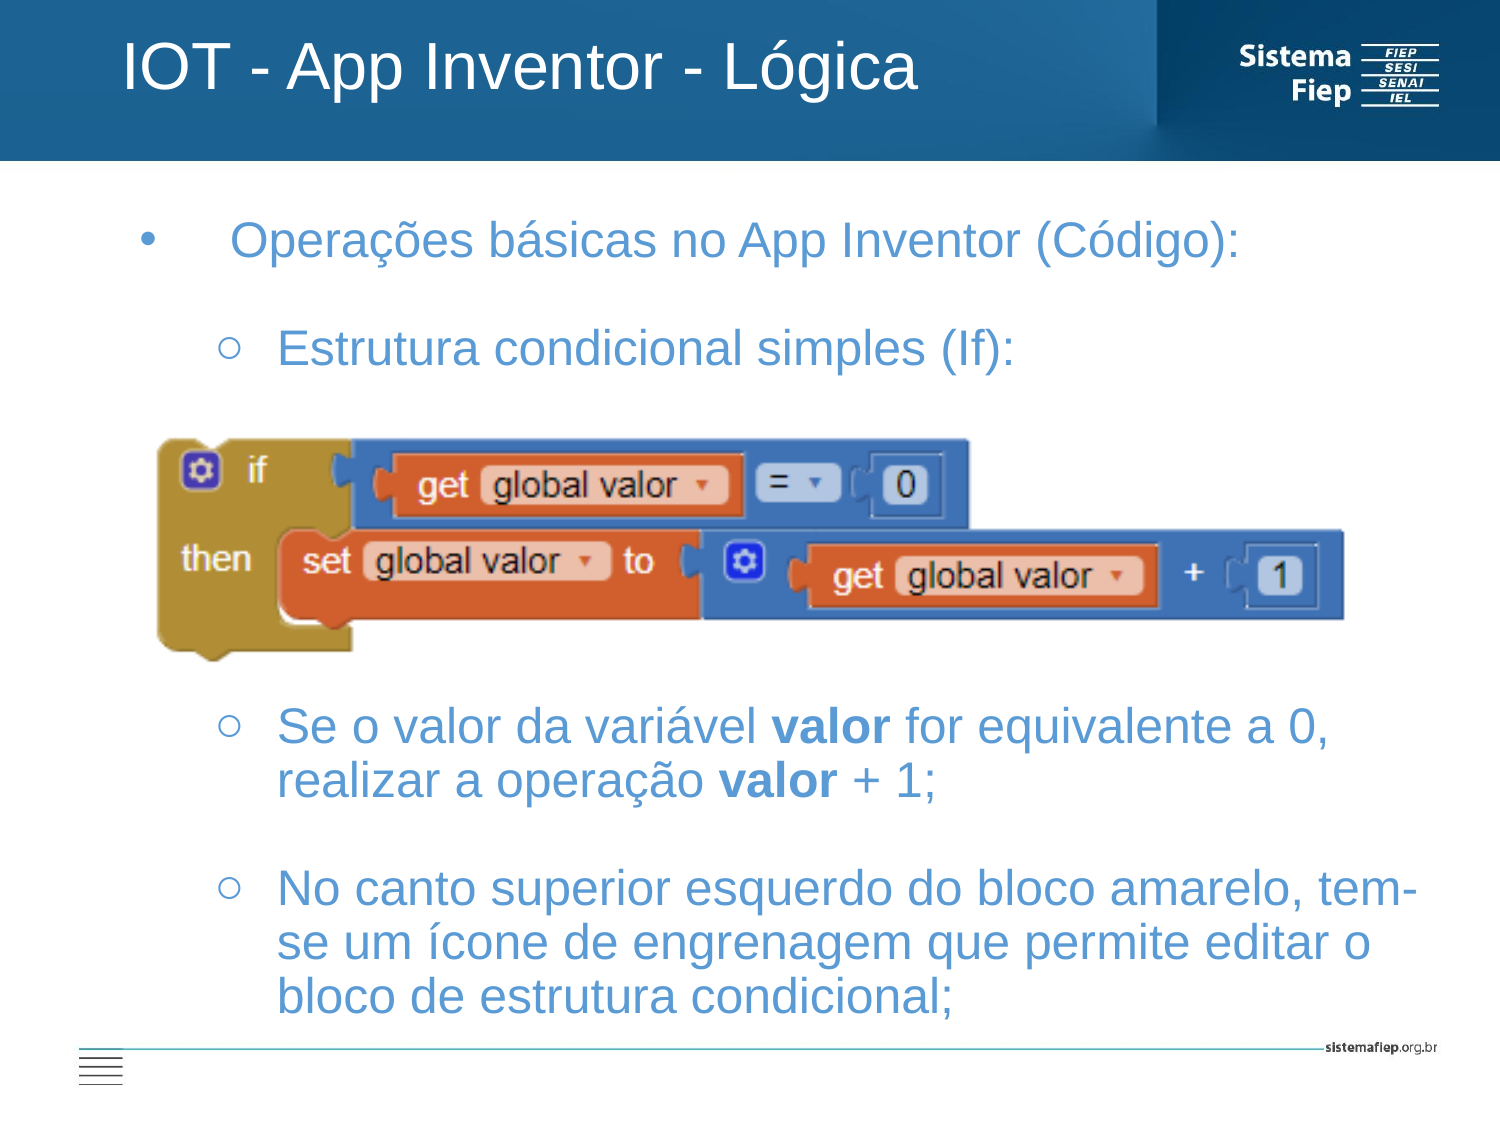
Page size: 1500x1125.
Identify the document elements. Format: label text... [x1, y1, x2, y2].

picture [0, 0, 1500, 1125]
text_box Operações básicas no App Inventor (Código): Estrutura condicional simples (If): Se o valor da variável valor for equivalente a 0, realizar a operação valor + 1; No canto superior esquerdo do bloco amarelo, tem-se um ícone de engrenagem que permite editar o bloco de estrutura condicional; [111, 206, 1451, 1021]
text_box IOT - App Inventor - Lógica [106, 24, 1400, 131]
